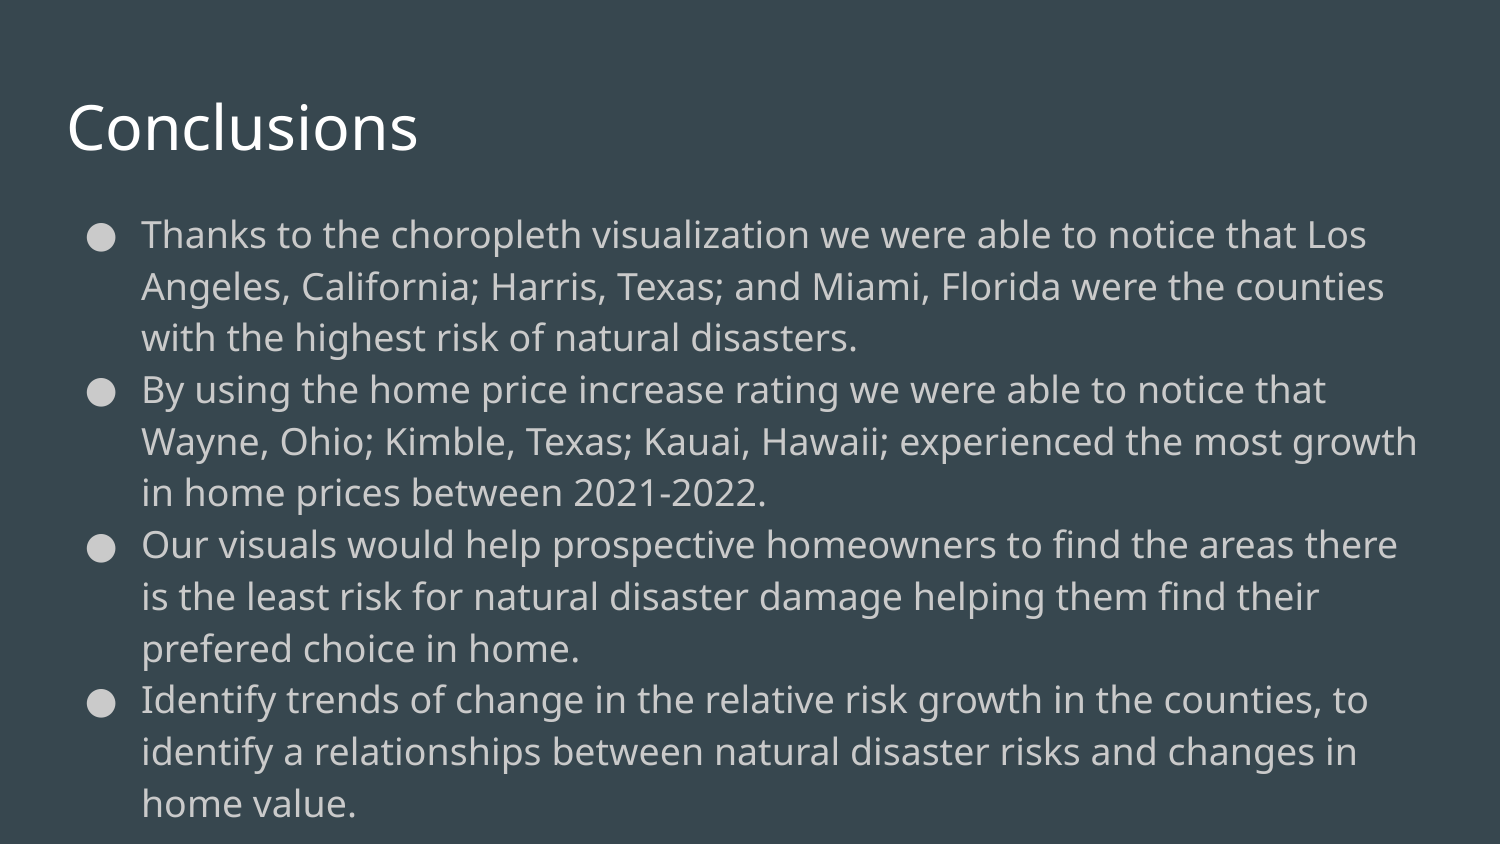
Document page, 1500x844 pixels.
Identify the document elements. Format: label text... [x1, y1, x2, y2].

title Conclusions [51, 72, 1449, 167]
list Thanks to the choropleth visualization we were able to notice that Los Angeles, California; Harris, Texas; and Miami, Florida were the counties with the highest risk of natural disasters. By using the home price increase rating we were able to notice that Wayne, Ohio; Kimble, Texas; Kauai, Hawaii; experienced the most growth in home prices between 2021-2022. Our visuals would help prospective homeowners to find the areas there is the least risk for natural disaster damage helping them find their prefered choice in home. Identify trends of change in the relative risk growth in the counties, to identify a relationships between natural disaster risks and changes in home value. [51, 189, 1449, 750]
